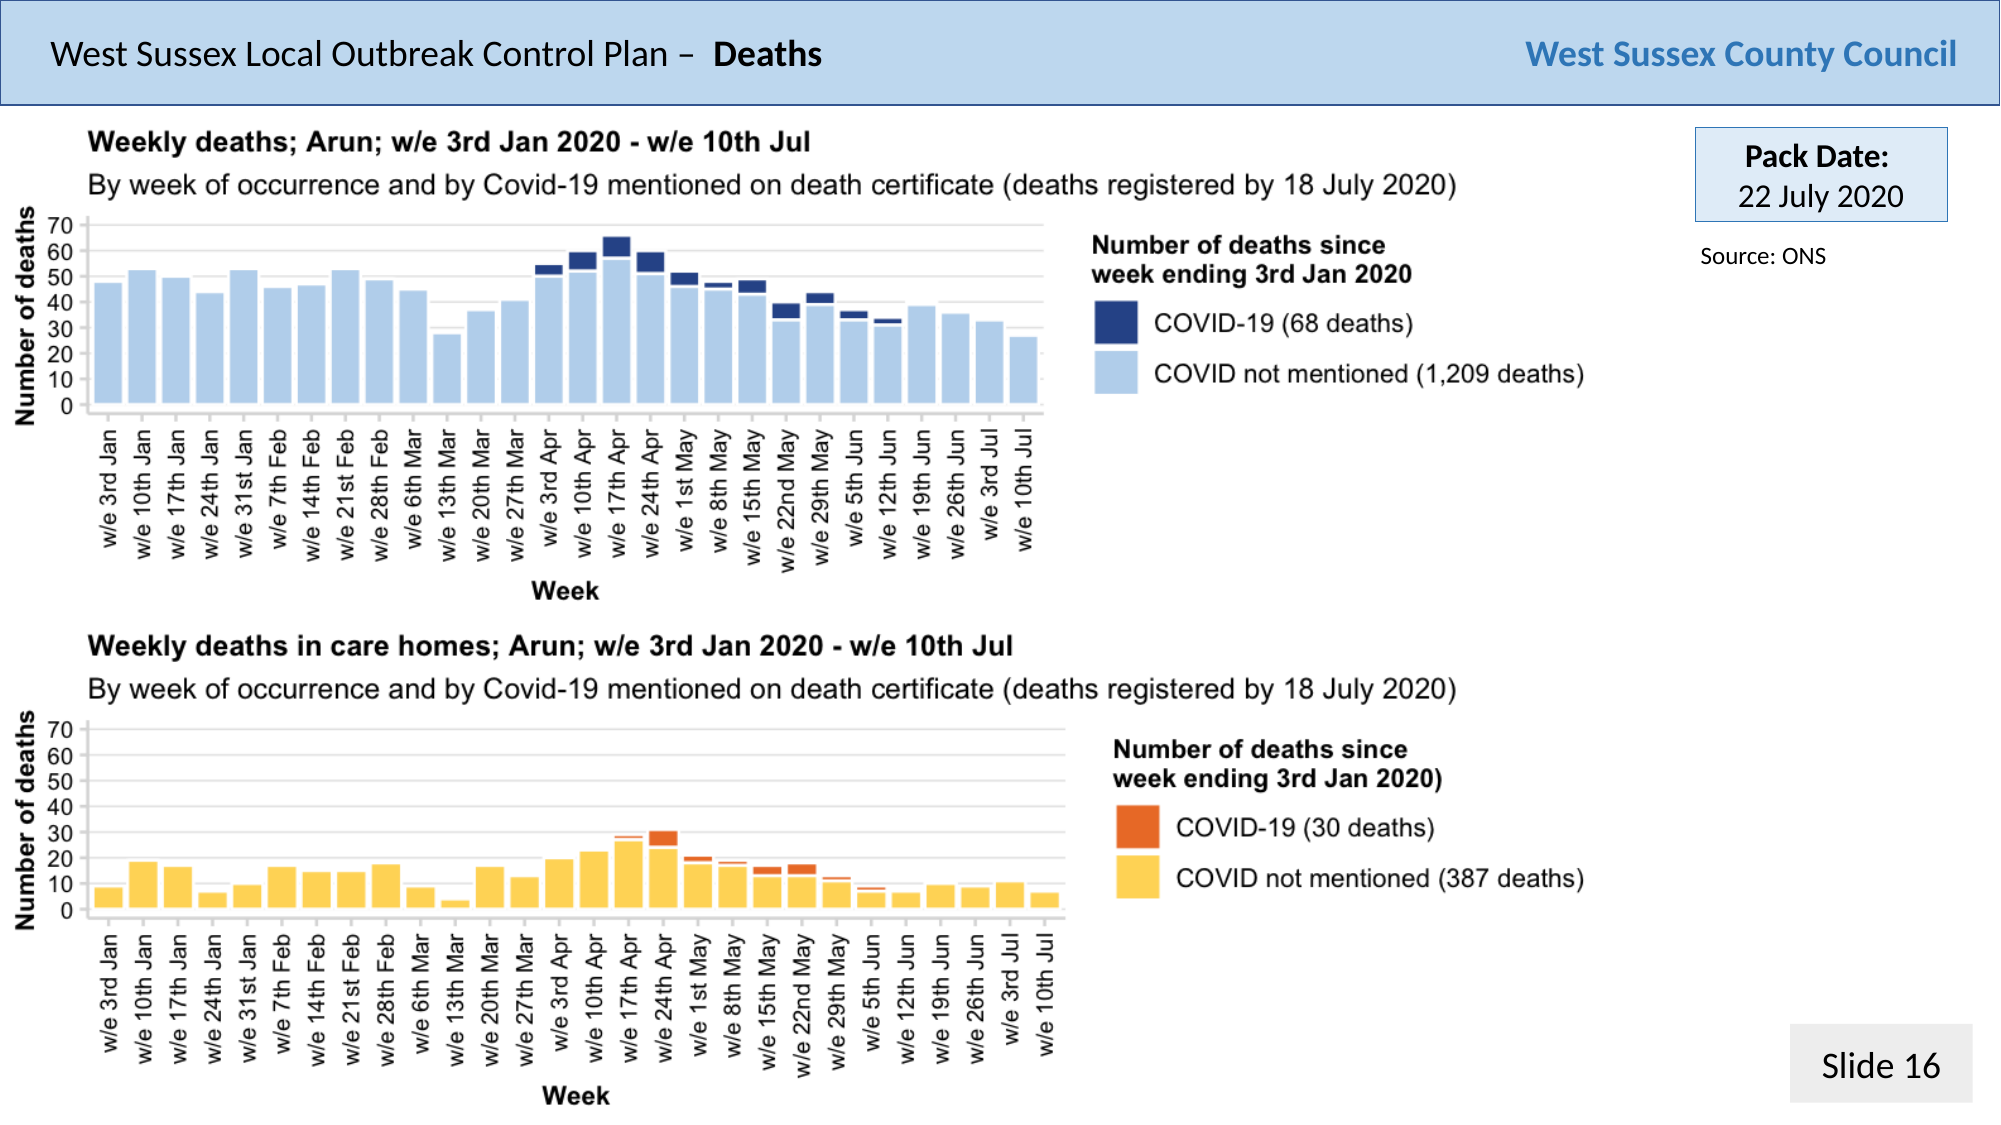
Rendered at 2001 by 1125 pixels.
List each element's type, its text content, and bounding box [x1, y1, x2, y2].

text_box Pack Date: 22 July 2020 [1695, 127, 1948, 222]
text_box Source: ONS [1685, 232, 1973, 277]
picture [0, 115, 1616, 1125]
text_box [0, 0, 2000, 106]
slide_number Slide 16 [1790, 1023, 1973, 1103]
